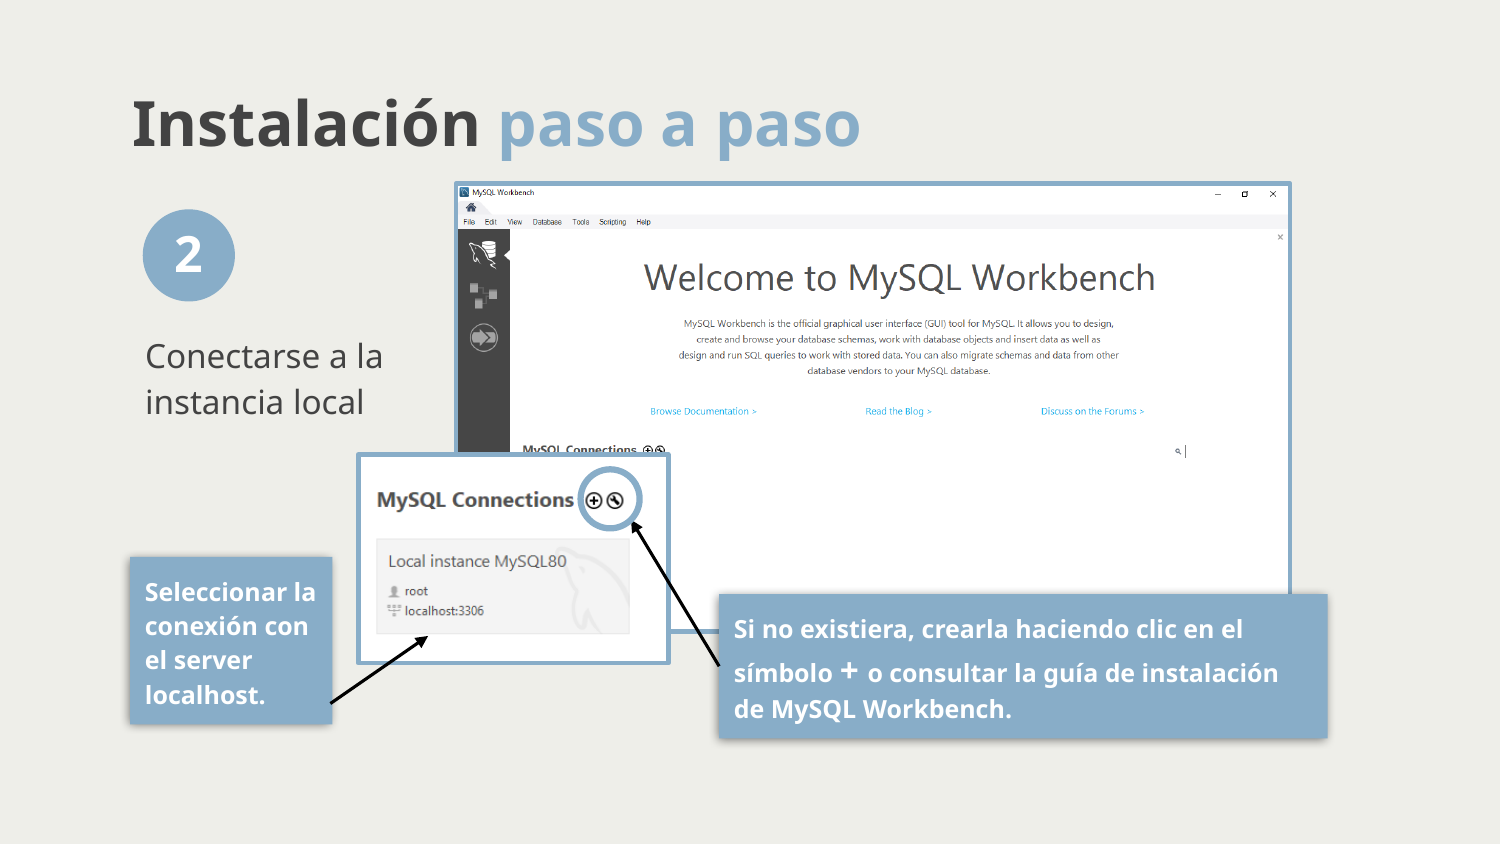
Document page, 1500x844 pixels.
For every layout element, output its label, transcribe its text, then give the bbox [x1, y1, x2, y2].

text_box Conectarse a la instancia local [130, 313, 436, 436]
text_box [330, 635, 429, 704]
picture [360, 185, 1289, 661]
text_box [630, 519, 720, 666]
text_box Instalación paso a paso [117, 18, 1383, 174]
text_box 2 [142, 207, 235, 298]
text_box Seleccionar la conexión con el server localhost. [130, 556, 333, 725]
text_box [171, 298, 207, 302]
text_box Si no existiera, crearla haciendo clic en el símbolo + o consultar la guía de instalación de MySQL Workbench. [719, 594, 1328, 739]
